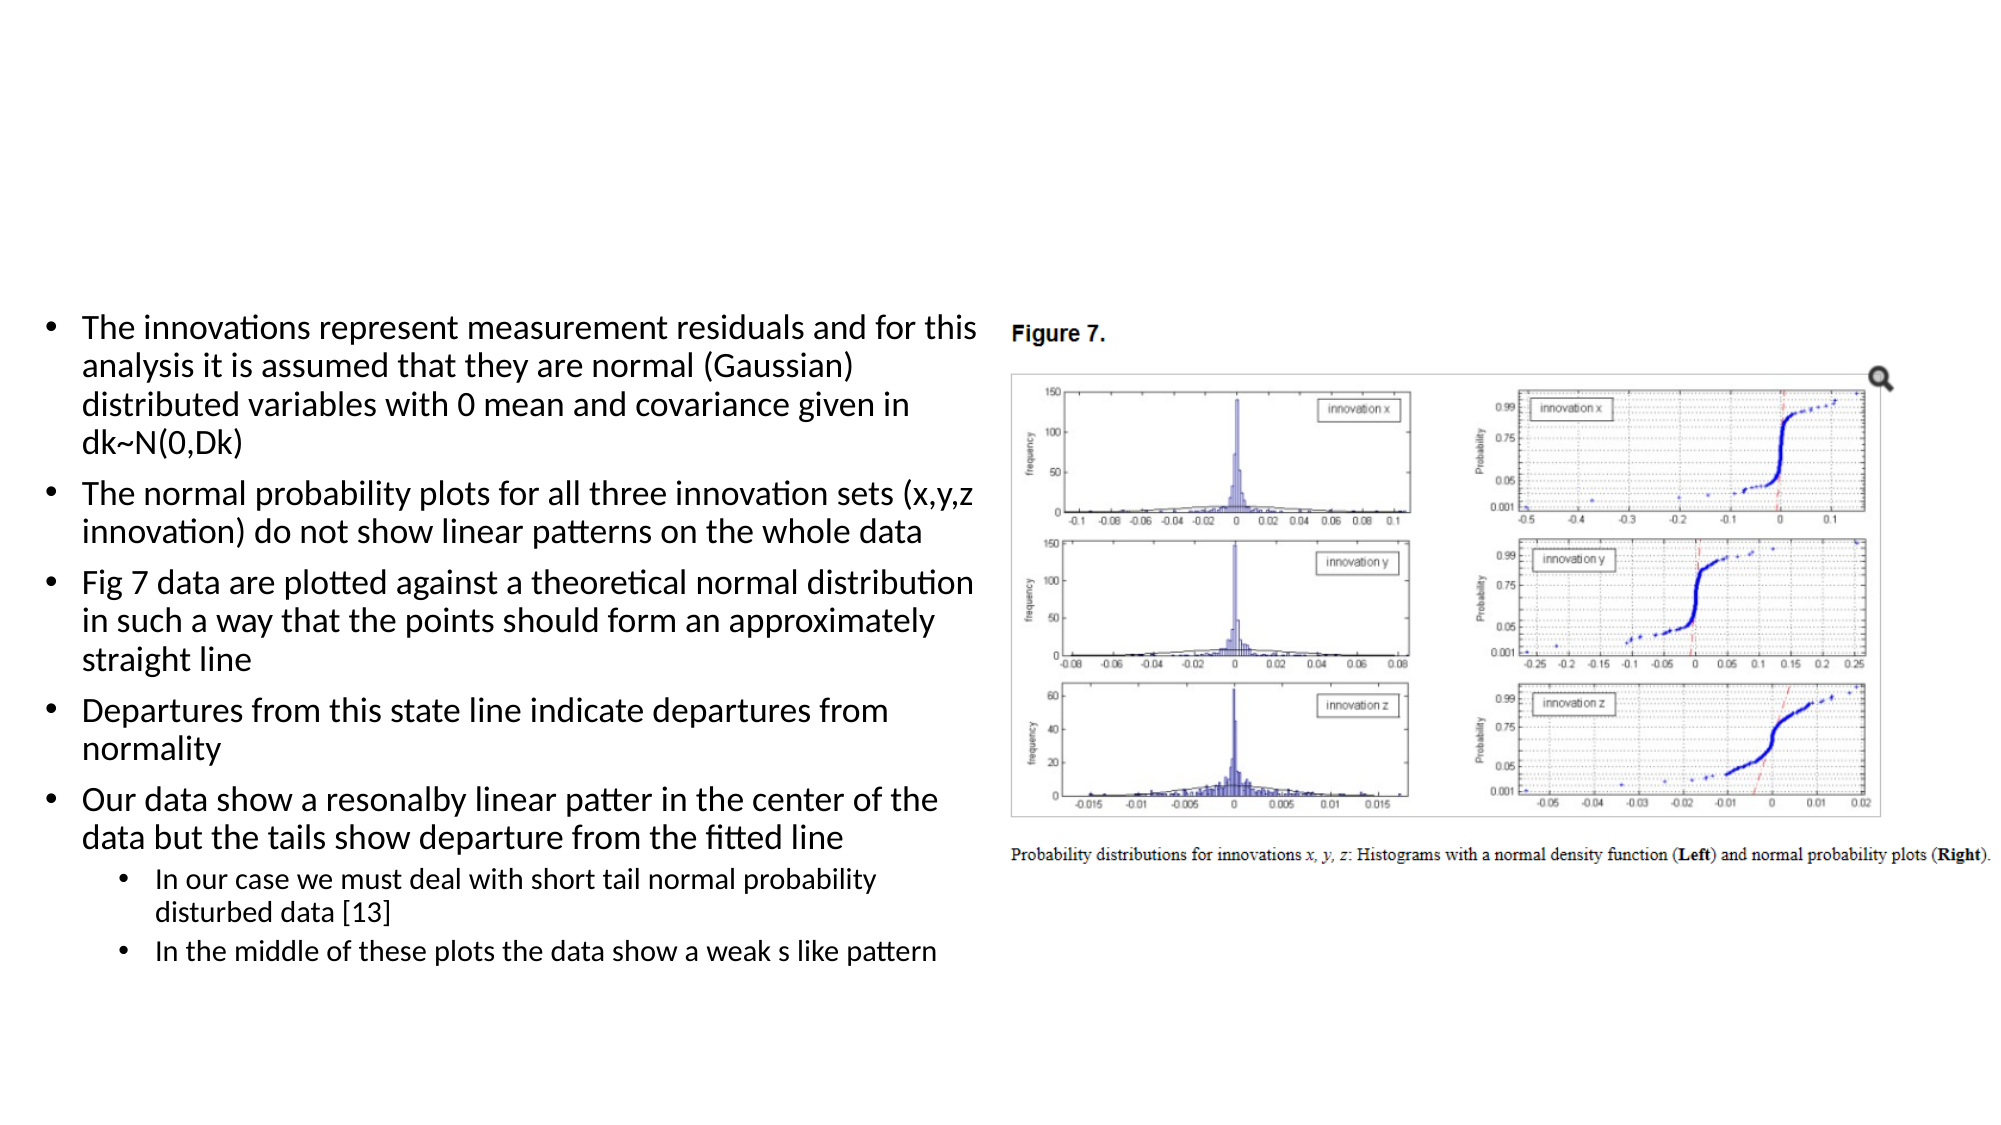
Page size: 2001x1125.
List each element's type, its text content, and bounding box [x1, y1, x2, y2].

list The innovations represent measurement residuals and for this analysis it is assumed that they are normal (Gaussian) distributed variables with 0 mean and covariance given in dk~N(0,Dk) The normal probability plots for all three innovation sets (x,y,z innovation) do not show linear patterns on the whole data Fig 7 data are plotted against a theoretical normal distribution in such a way that the points should form an approximately straight line Departures from this state line indicate departures from normality Our data show a resonalby linear patter in the center of the data but the tails show departure from the fitted line In our case we must deal with short tail normal probability disturbed data [13] In the middle of these plots the data show a weak s like pattern [30, 301, 1000, 1016]
picture [999, 301, 2000, 877]
